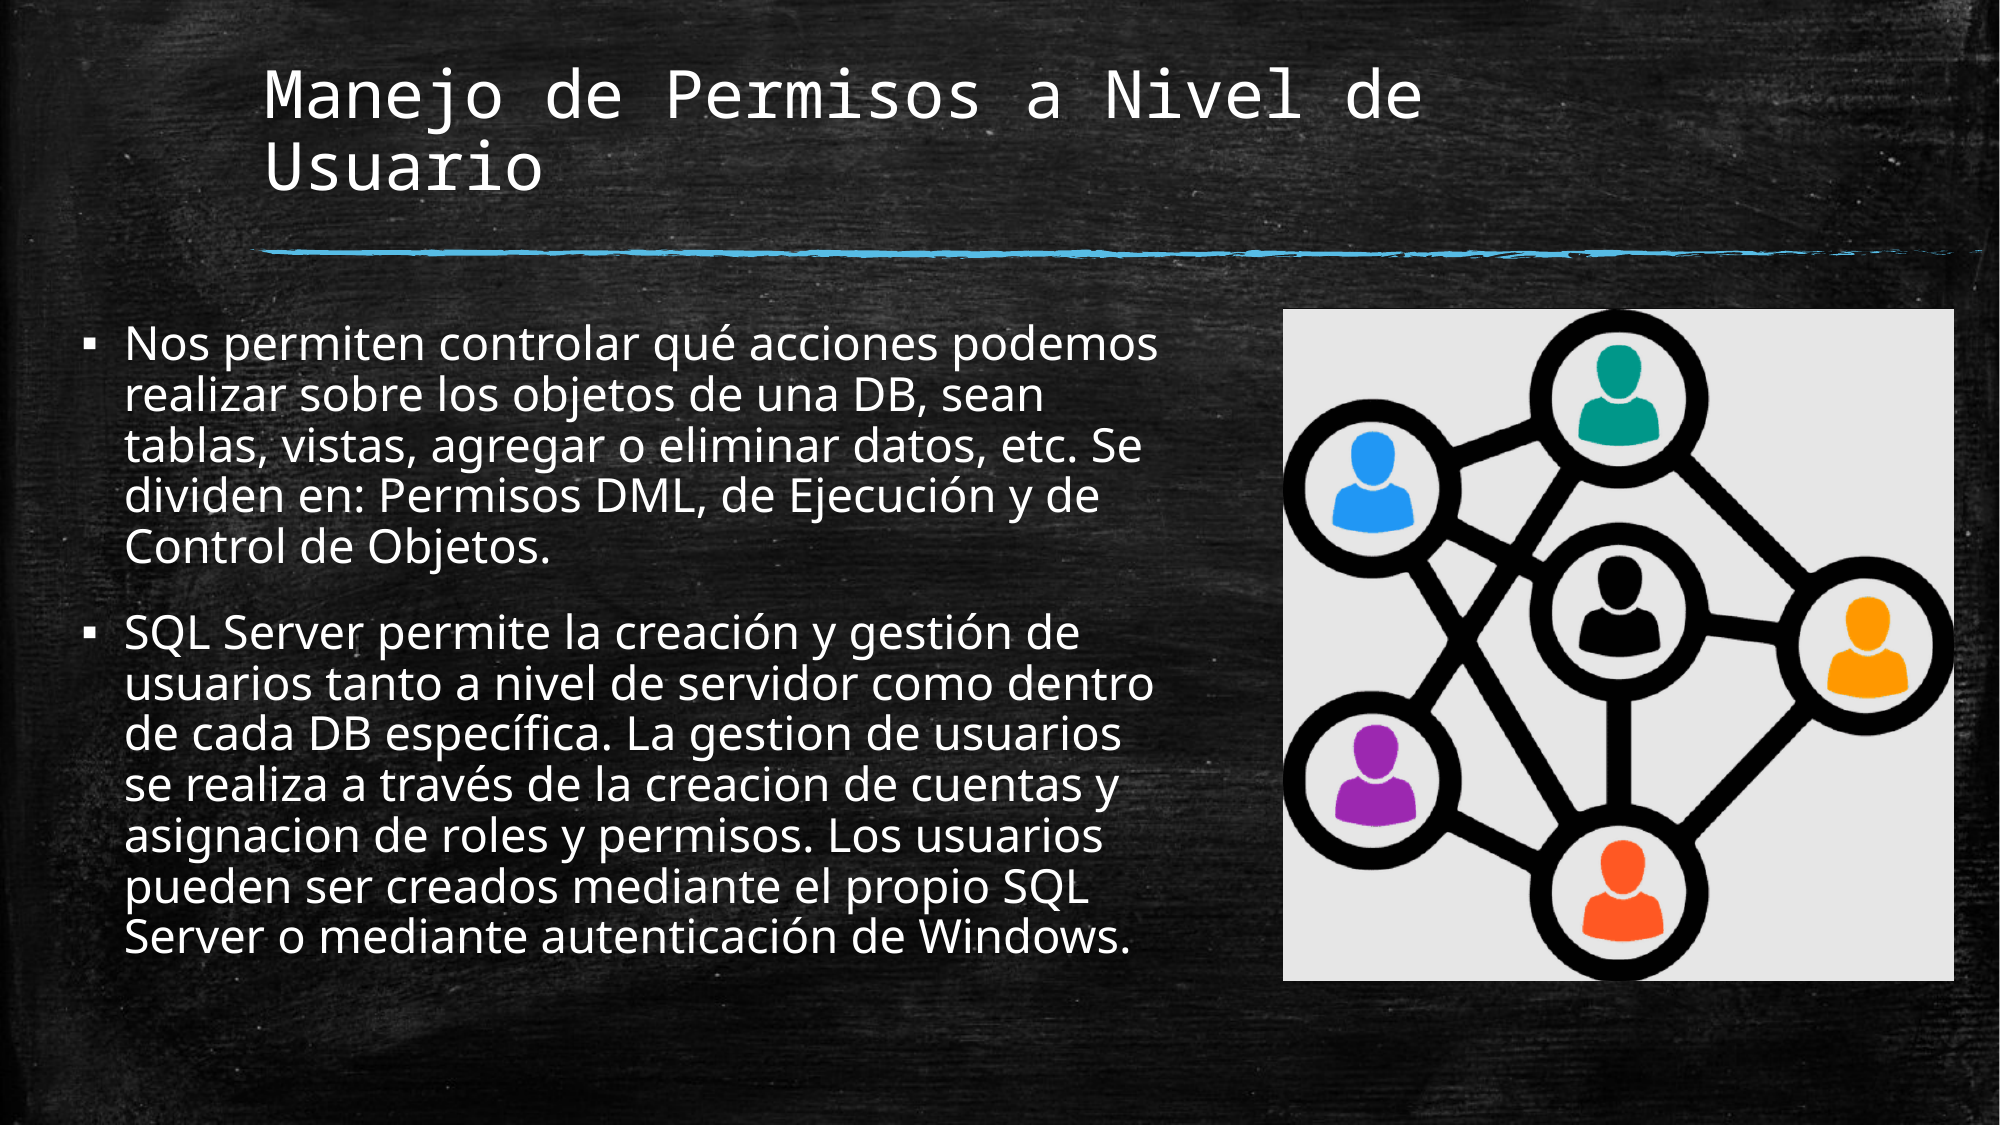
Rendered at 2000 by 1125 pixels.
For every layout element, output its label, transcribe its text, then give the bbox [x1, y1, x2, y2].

picture [1283, 308, 1954, 981]
list Nos permiten controlar qué acciones podemos realizar sobre los objetos de una DB, sean tablas, vistas, agregar o eliminar datos, etc. Se dividen en: Permisos DML, de Ejecución y de Control de Objetos. SQL Server permite la creación y gestión de usuarios tanto a nivel de servidor como dentro de cada DB específica. La gestion de usuarios se realiza a través de la creacion de cuentas y asignacion de roles y permisos. Los usuarios pueden ser creados mediante el propio SQL Server o mediante autenticación de Windows. [66, 312, 1189, 1013]
title Manejo de Permisos a Nivel de Usuario [249, 45, 1750, 213]
